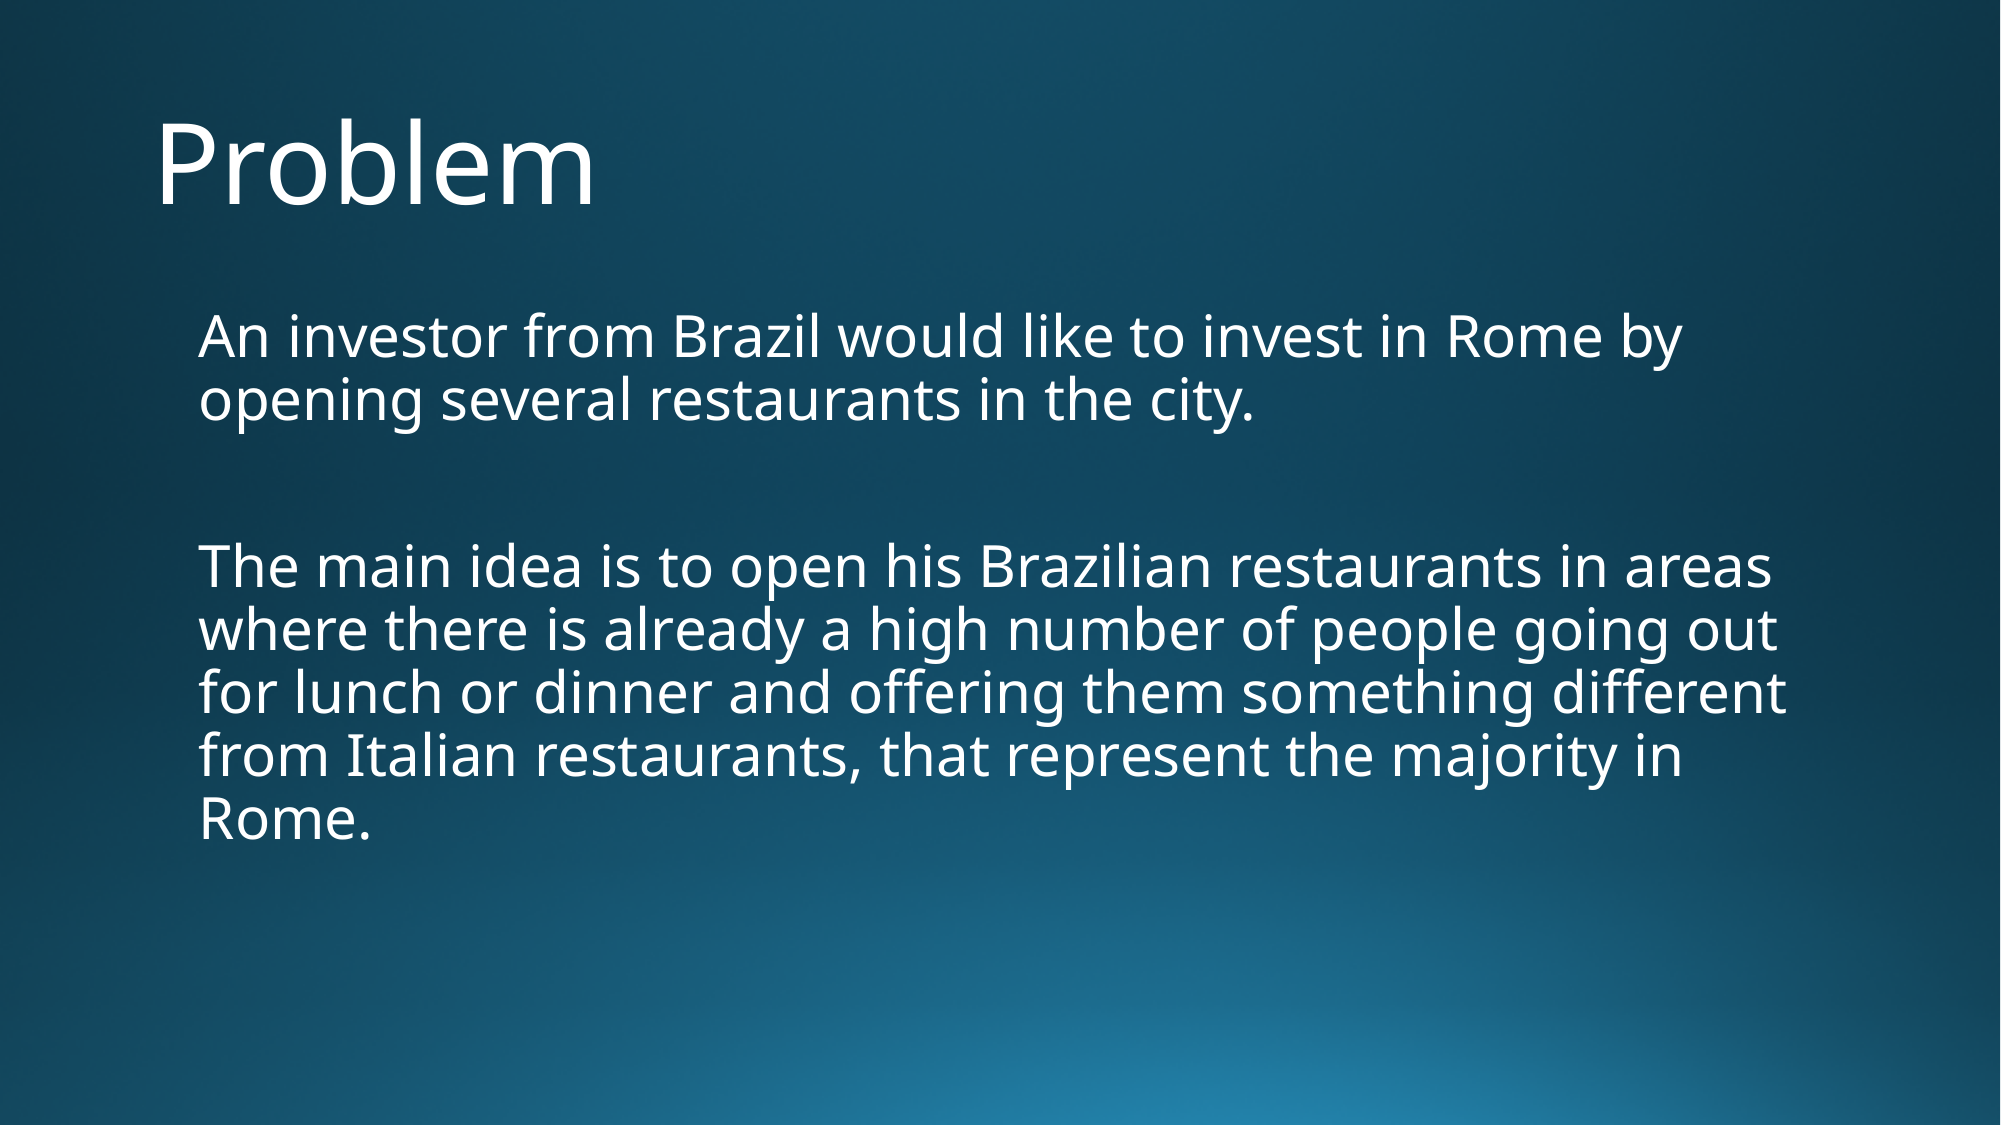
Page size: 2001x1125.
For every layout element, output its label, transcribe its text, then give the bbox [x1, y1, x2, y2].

list An investor from Brazil would like to invest in Rome by opening several restaurants in the city. The main idea is to open his Brazilian restaurants in areas where there is already a high number of people going out for lunch or dinner and offering them something different from Italian restaurants, that represent the majority in Rome. [183, 299, 1863, 1014]
title Problem [137, 59, 1863, 278]
picture [0, 0, 2001, 1125]
